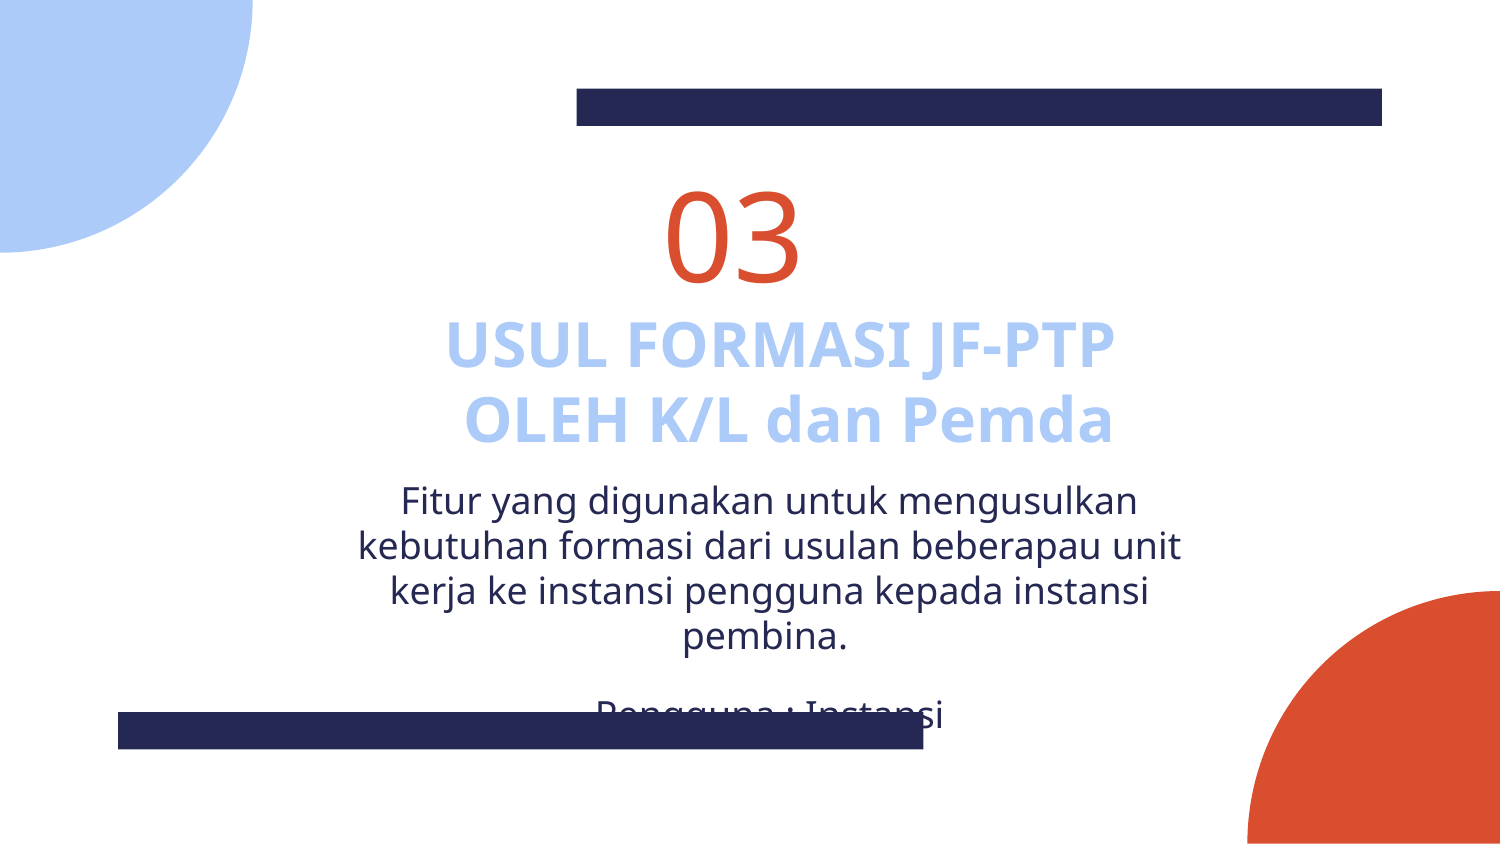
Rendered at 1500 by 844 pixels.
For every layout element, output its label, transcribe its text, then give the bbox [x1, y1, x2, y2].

subtitle Fitur yang digunakan untuk mengusulkan kebutuhan formasi dari usulan beberapau unit kerja ke instansi pengguna kepada instansi pembina. Pengguna : Instansi [325, 462, 1215, 732]
title USUL FORMASI JF-PTP OLEH K/L dan Pemda [337, 289, 1240, 454]
title 03 [593, 162, 875, 289]
